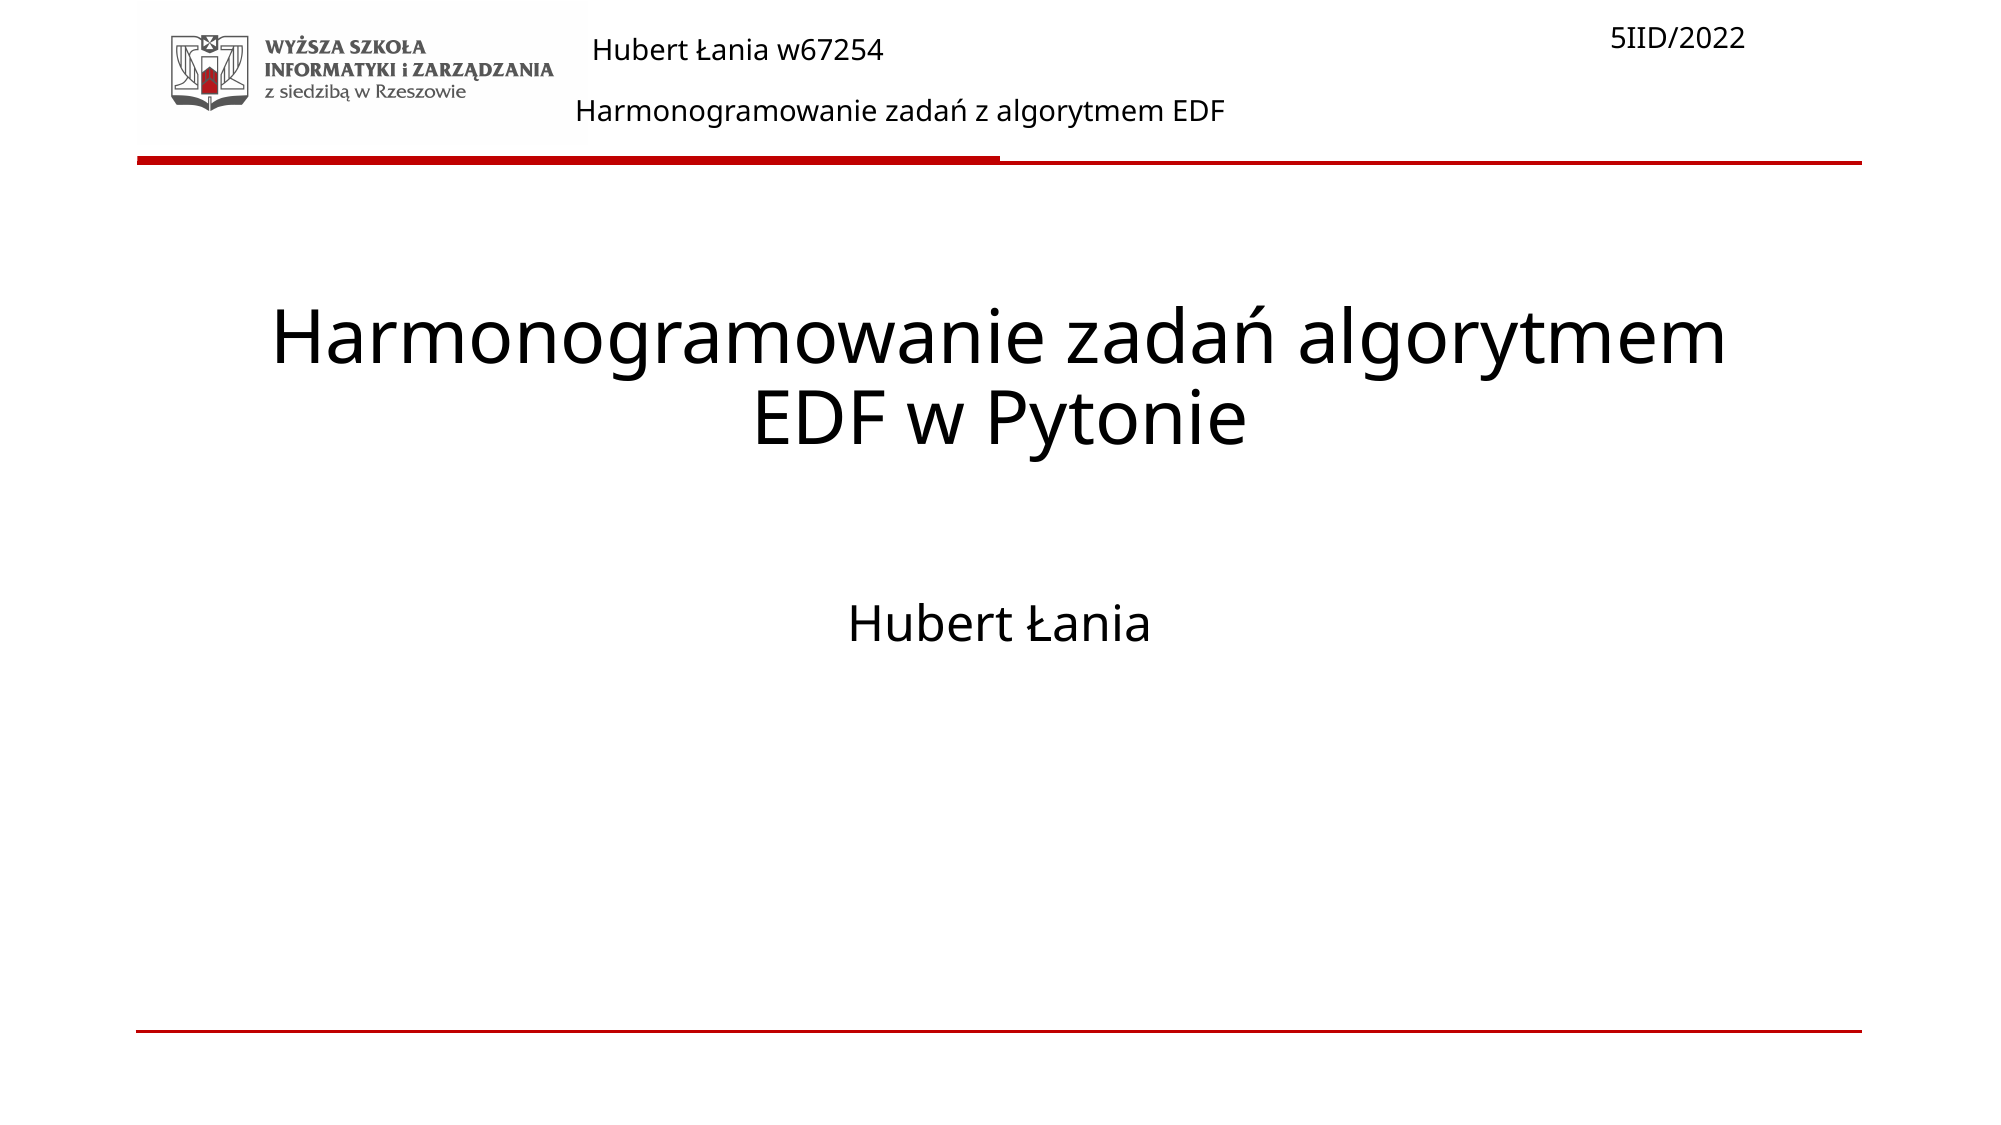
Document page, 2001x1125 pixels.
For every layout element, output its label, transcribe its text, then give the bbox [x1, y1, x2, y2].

text_box Harmonogramowanie zadań z ograniczeniami czasowymi: Algorytm EDF [326, 0, 1674, 53]
title Harmonogramowanie zadań algorytmem EDF w Pytonie [249, 184, 1750, 576]
picture [137, 1, 588, 145]
subtitle Hubert Łania [249, 590, 1750, 863]
